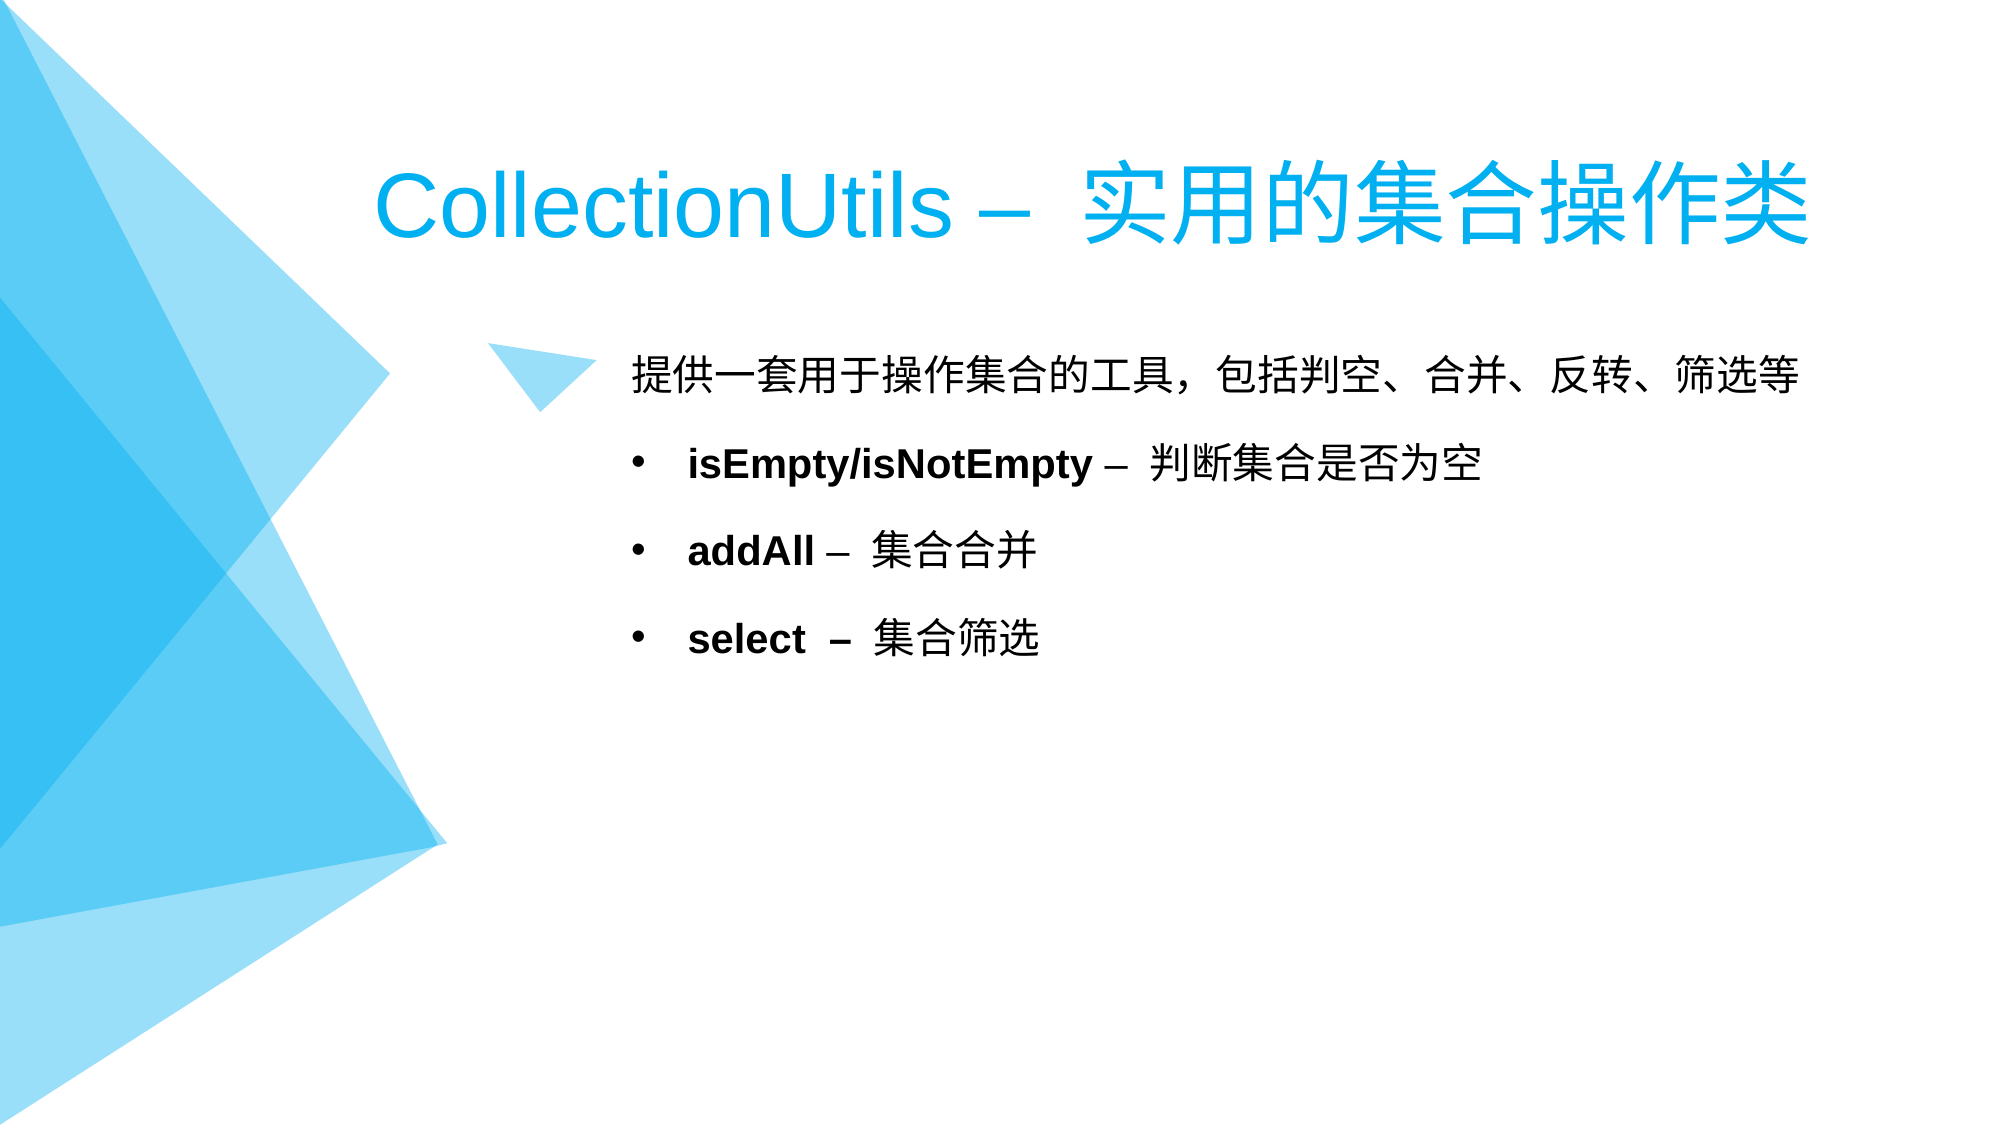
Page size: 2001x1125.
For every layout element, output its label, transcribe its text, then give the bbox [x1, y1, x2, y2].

text_box 提供一套用于操作集合的工具，包括判空、合并、反转、筛选等 isEmpty/isNotEmpty – 判断集合是否为空 addAll – 集合合并 select – 集合筛选 [616, 316, 1922, 669]
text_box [0, 330, 786, 787]
title CollectionUtils – 实用的集合操作类 [358, 99, 2000, 317]
